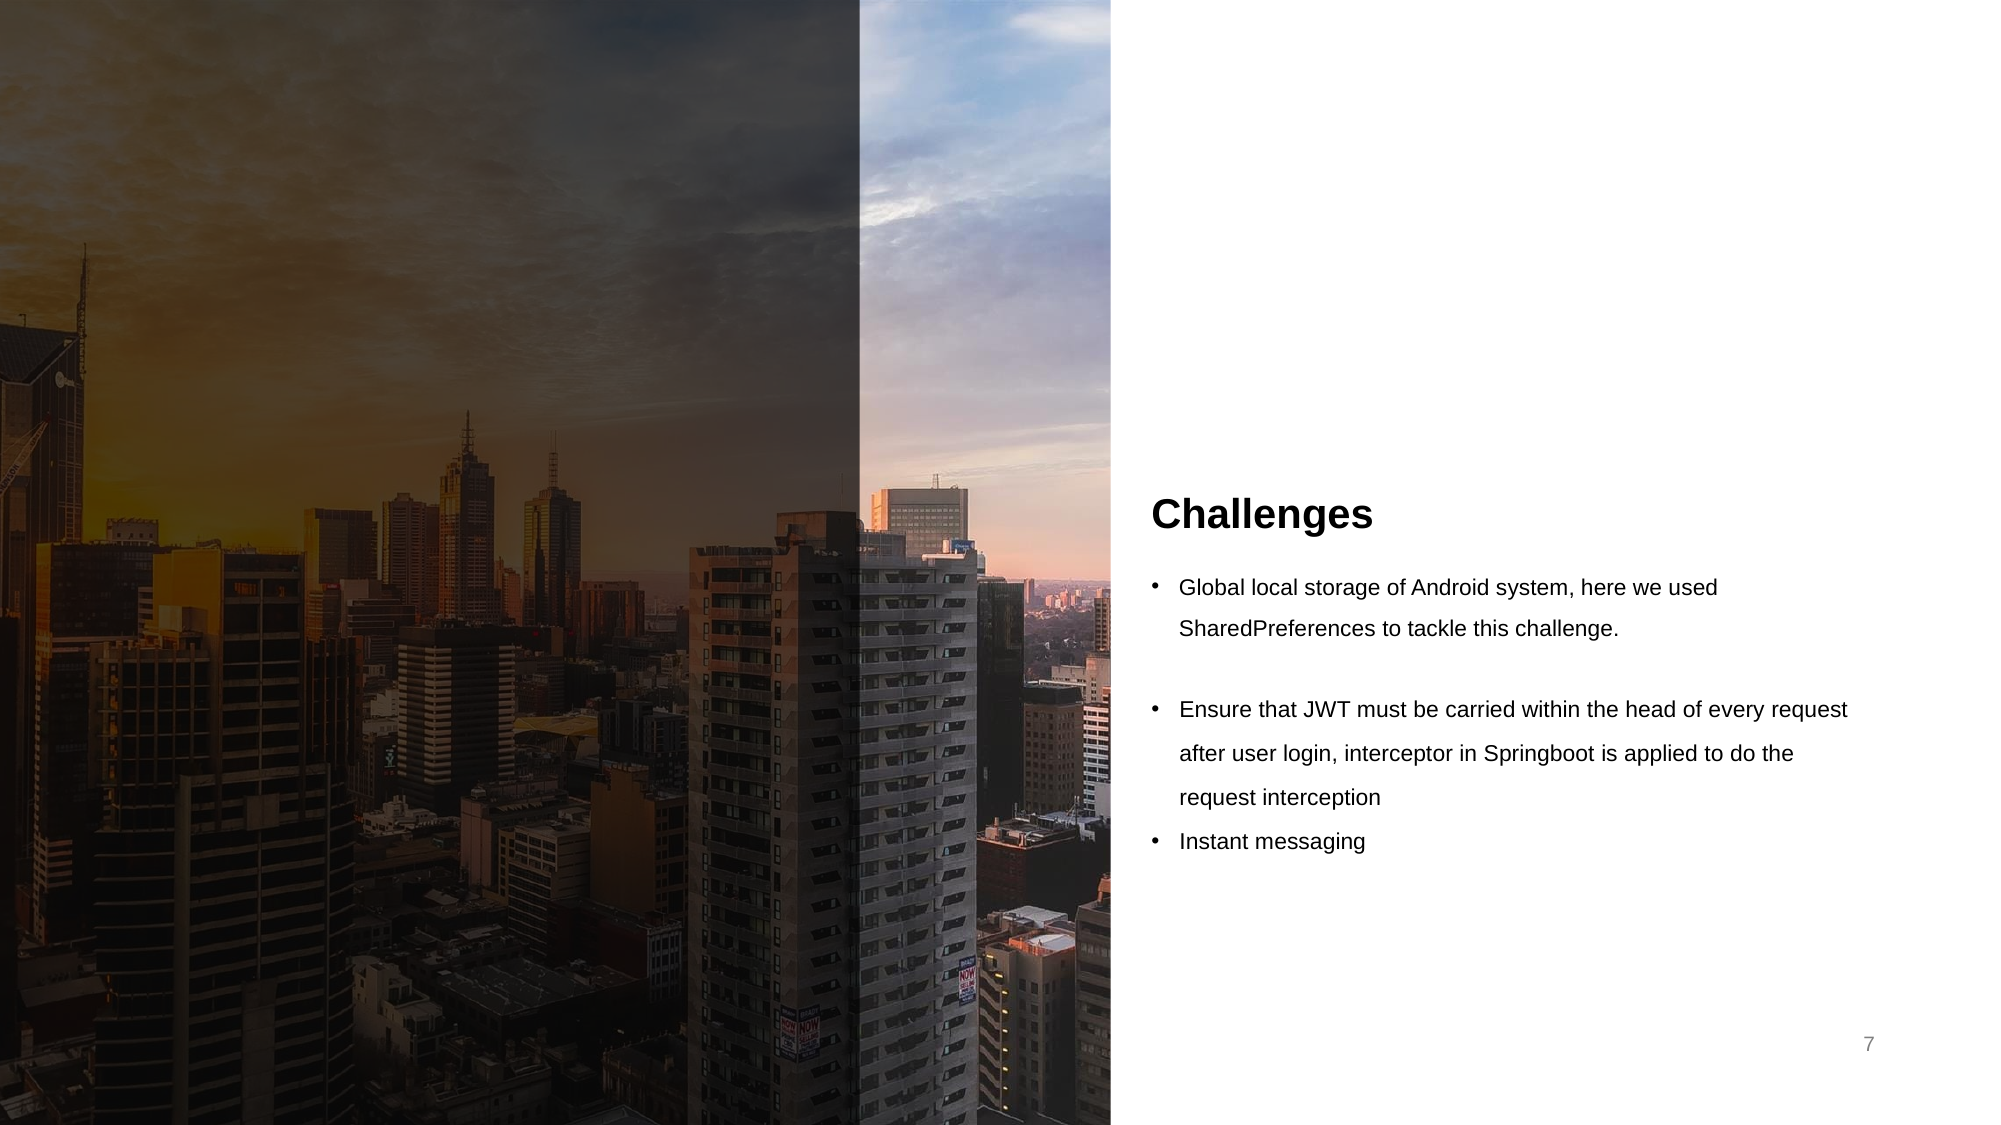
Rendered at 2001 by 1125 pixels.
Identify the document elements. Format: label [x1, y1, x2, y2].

text_box [0, 0, 1890, 1125]
